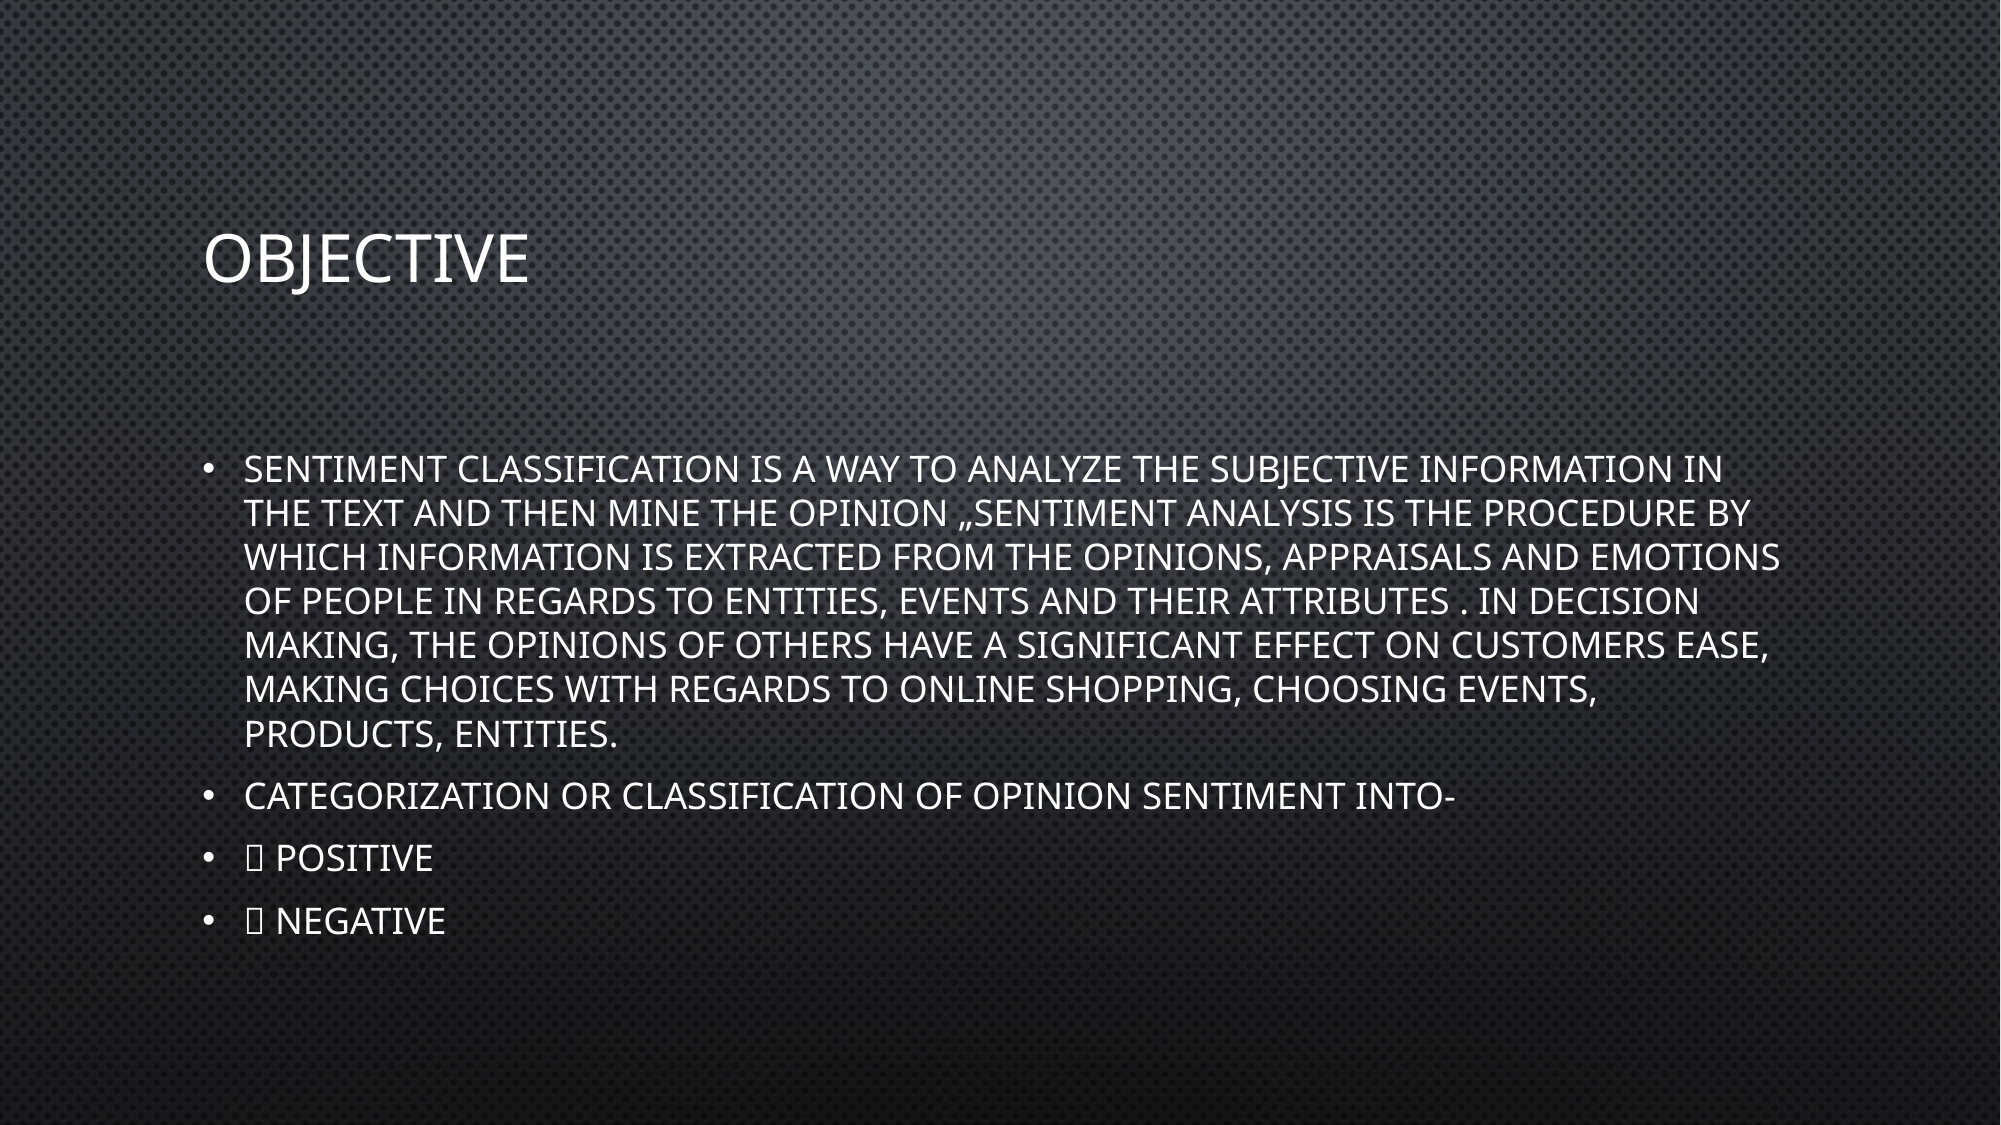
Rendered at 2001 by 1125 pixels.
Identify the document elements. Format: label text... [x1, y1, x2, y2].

title Objective [187, 99, 1813, 413]
list Sentiment classification is a way to analyze the subjective information in the text and then mine the opinion „Sentiment analysis is the procedure by which information is extracted from the opinions, appraisals and emotions of people in regards to entities, events and their attributes . In decision making, the opinions of others have a significant effect on customers ease, making choices with regards to online shopping, choosing events, products, entities. Categorization or classification of opinion sentiment into-  Positive  Negative [187, 437, 1813, 950]
